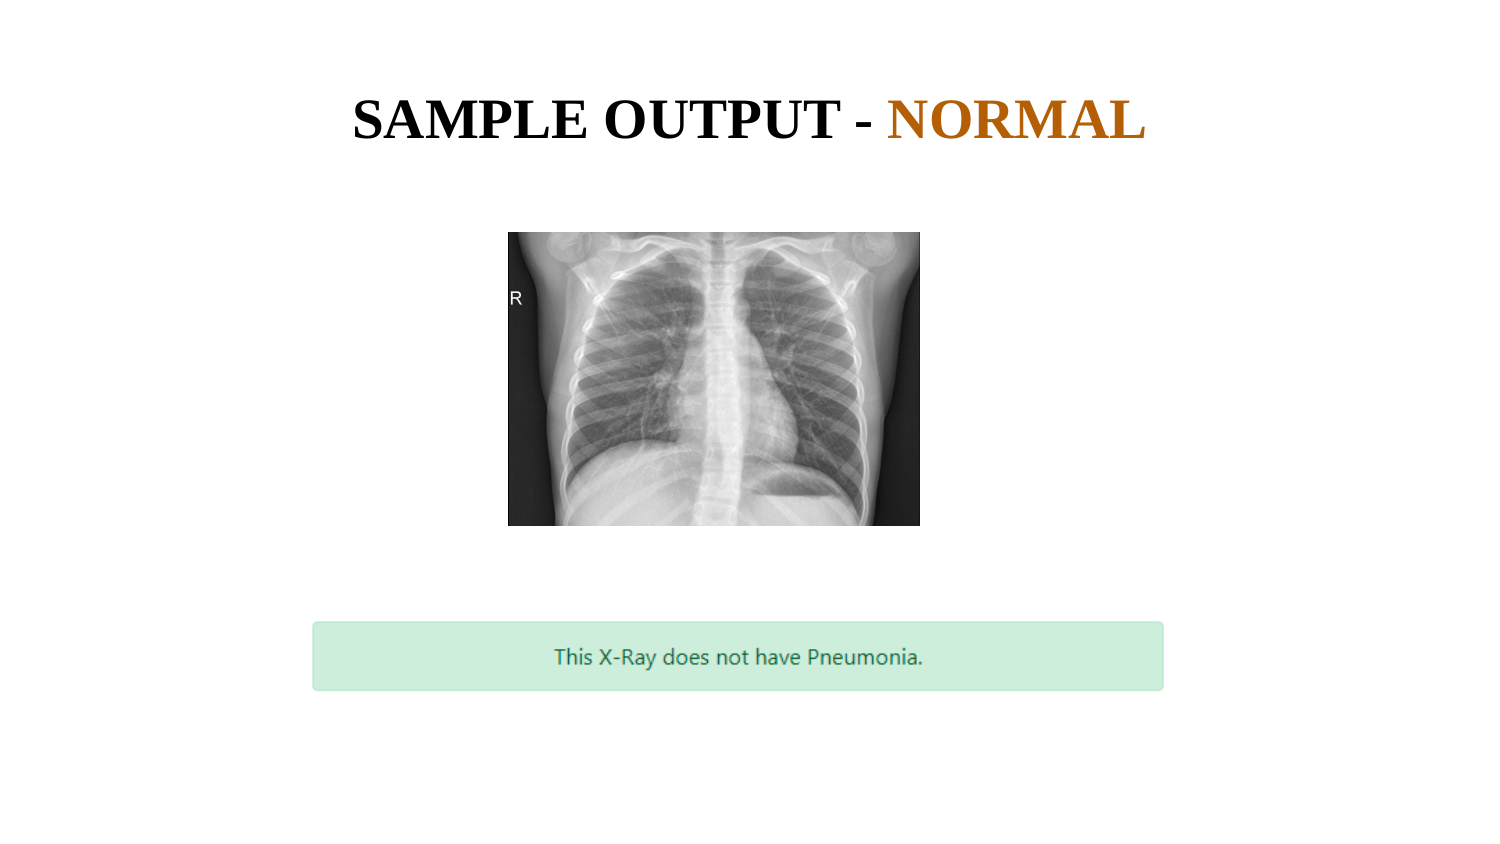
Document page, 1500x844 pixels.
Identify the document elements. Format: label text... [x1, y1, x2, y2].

title SAMPLE OUTPUT - NORMAL [51, 72, 1449, 167]
picture [260, 607, 1209, 703]
picture [508, 231, 920, 526]
